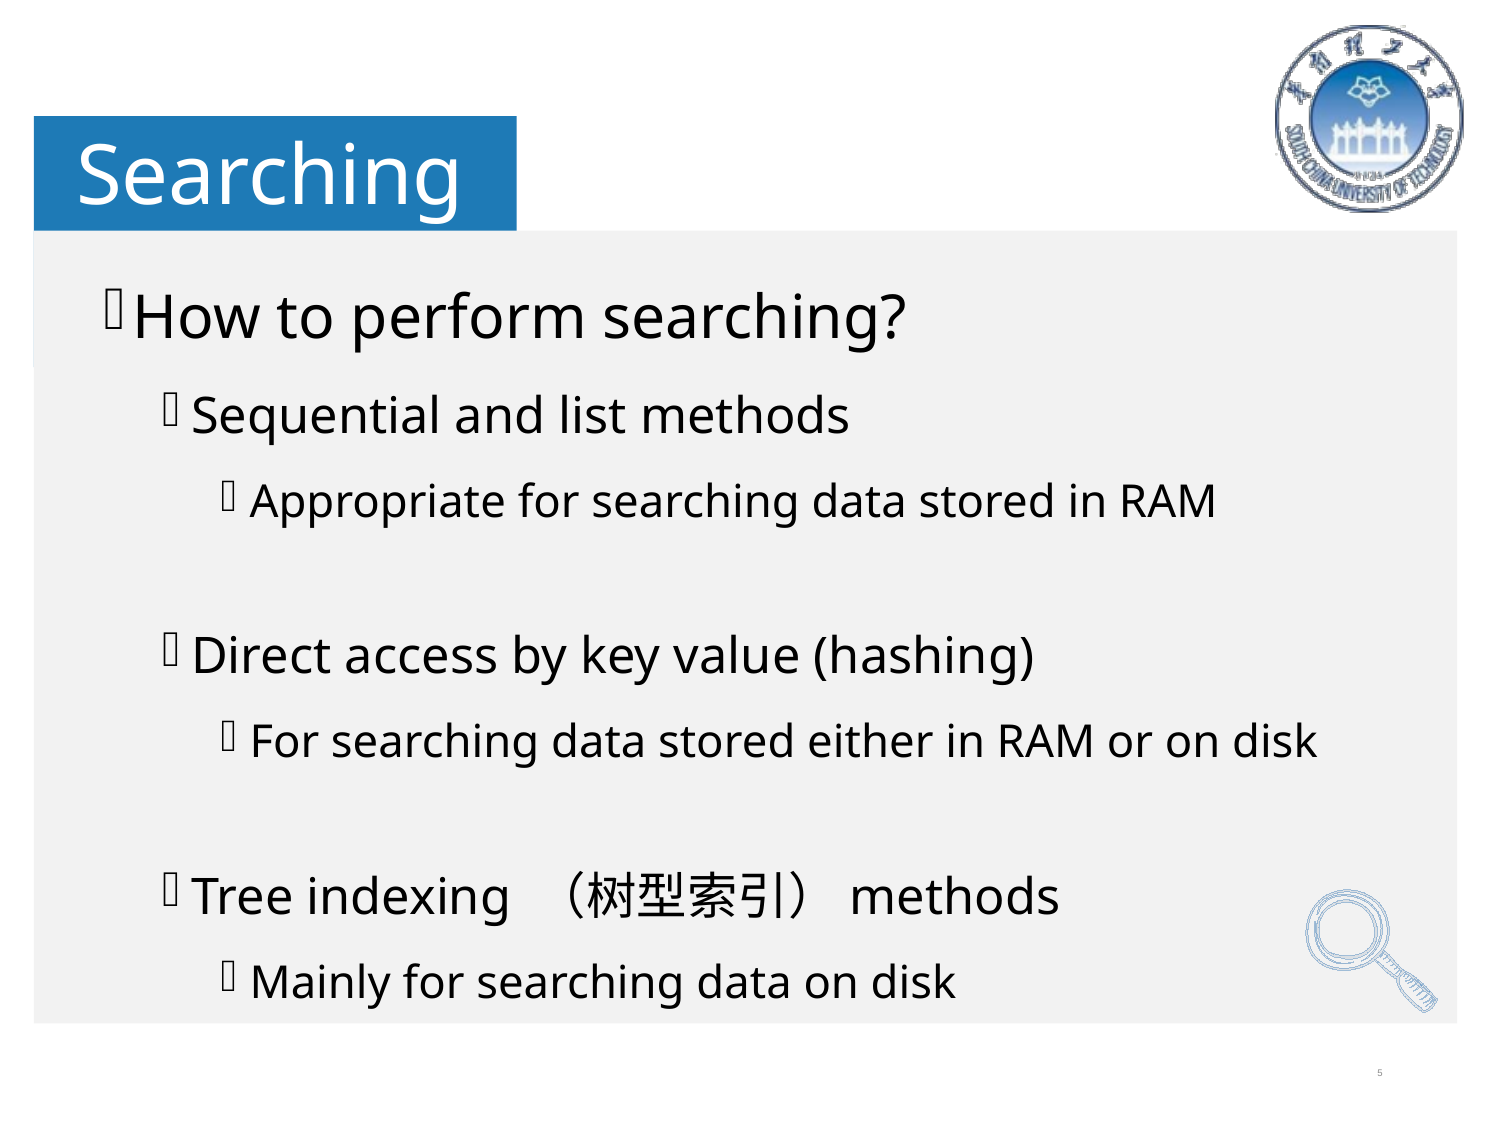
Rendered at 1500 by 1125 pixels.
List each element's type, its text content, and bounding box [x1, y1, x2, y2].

text_box [33, 230, 1458, 1024]
text_box [33, 115, 518, 230]
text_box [1307, 882, 1434, 1017]
list How to perform searching? Sequential and list methods Appropriate for searching data stored in RAM Direct access by key value (hashing) For searching data stored either in RAM or on disk Tree indexing （树型索引）methods Mainly for searching data on disk [88, 278, 1409, 1018]
text_box Searching [64, 148, 1007, 297]
picture [1269, 18, 1472, 221]
slide_number 5 [1060, 1042, 1398, 1103]
